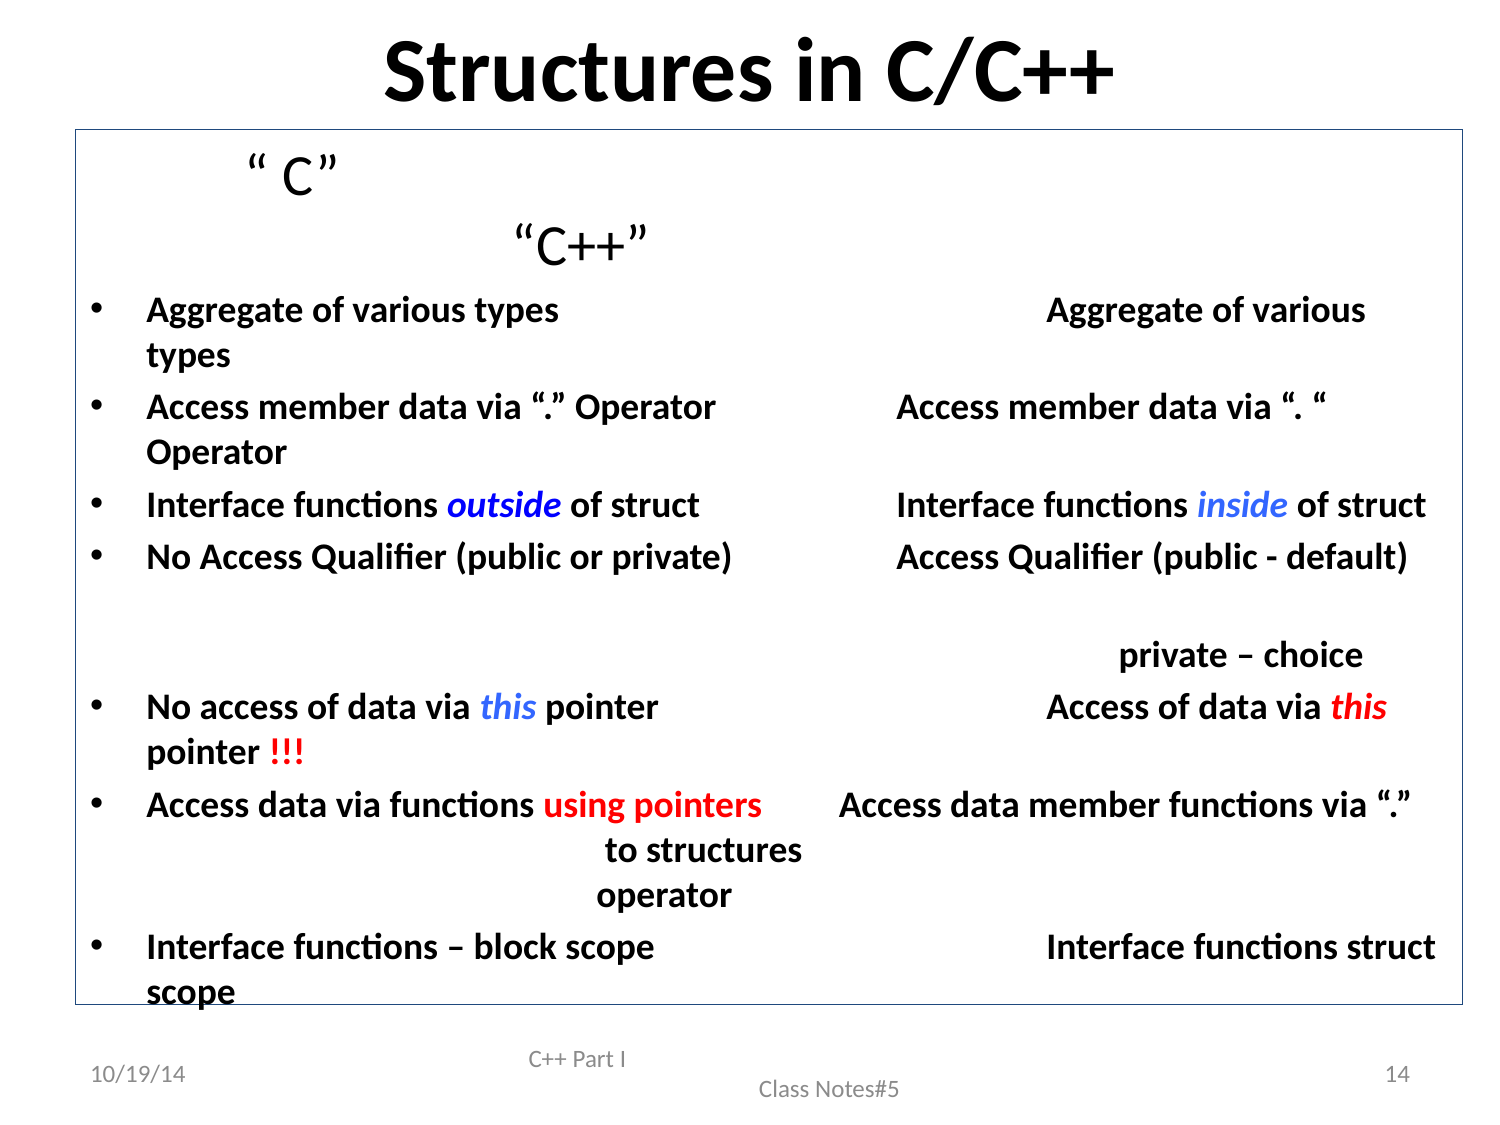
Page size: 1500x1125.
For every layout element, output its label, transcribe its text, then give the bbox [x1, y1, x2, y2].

slide_number 14 [1074, 1042, 1425, 1103]
title Structures in C/C++ [75, 0, 1425, 129]
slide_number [75, 1042, 425, 1103]
footer C++ Part I Class Notes#5 [512, 1042, 988, 1103]
list “ C” “C++” Aggregate of various types Aggregate of various types Access member data via “.” Operator Access member data via “. “ Operator Interface functions outside of struct Interface functions inside of struct No Access Qualifier (public or private) Access Qualifier (public - default) private – choice No access of data via this pointer Access of data via this pointer !!! Access data via functions using pointers Access data member functions via “.” to structures operator Interface functions – block scope Interface functions struct scope [75, 129, 1463, 1005]
